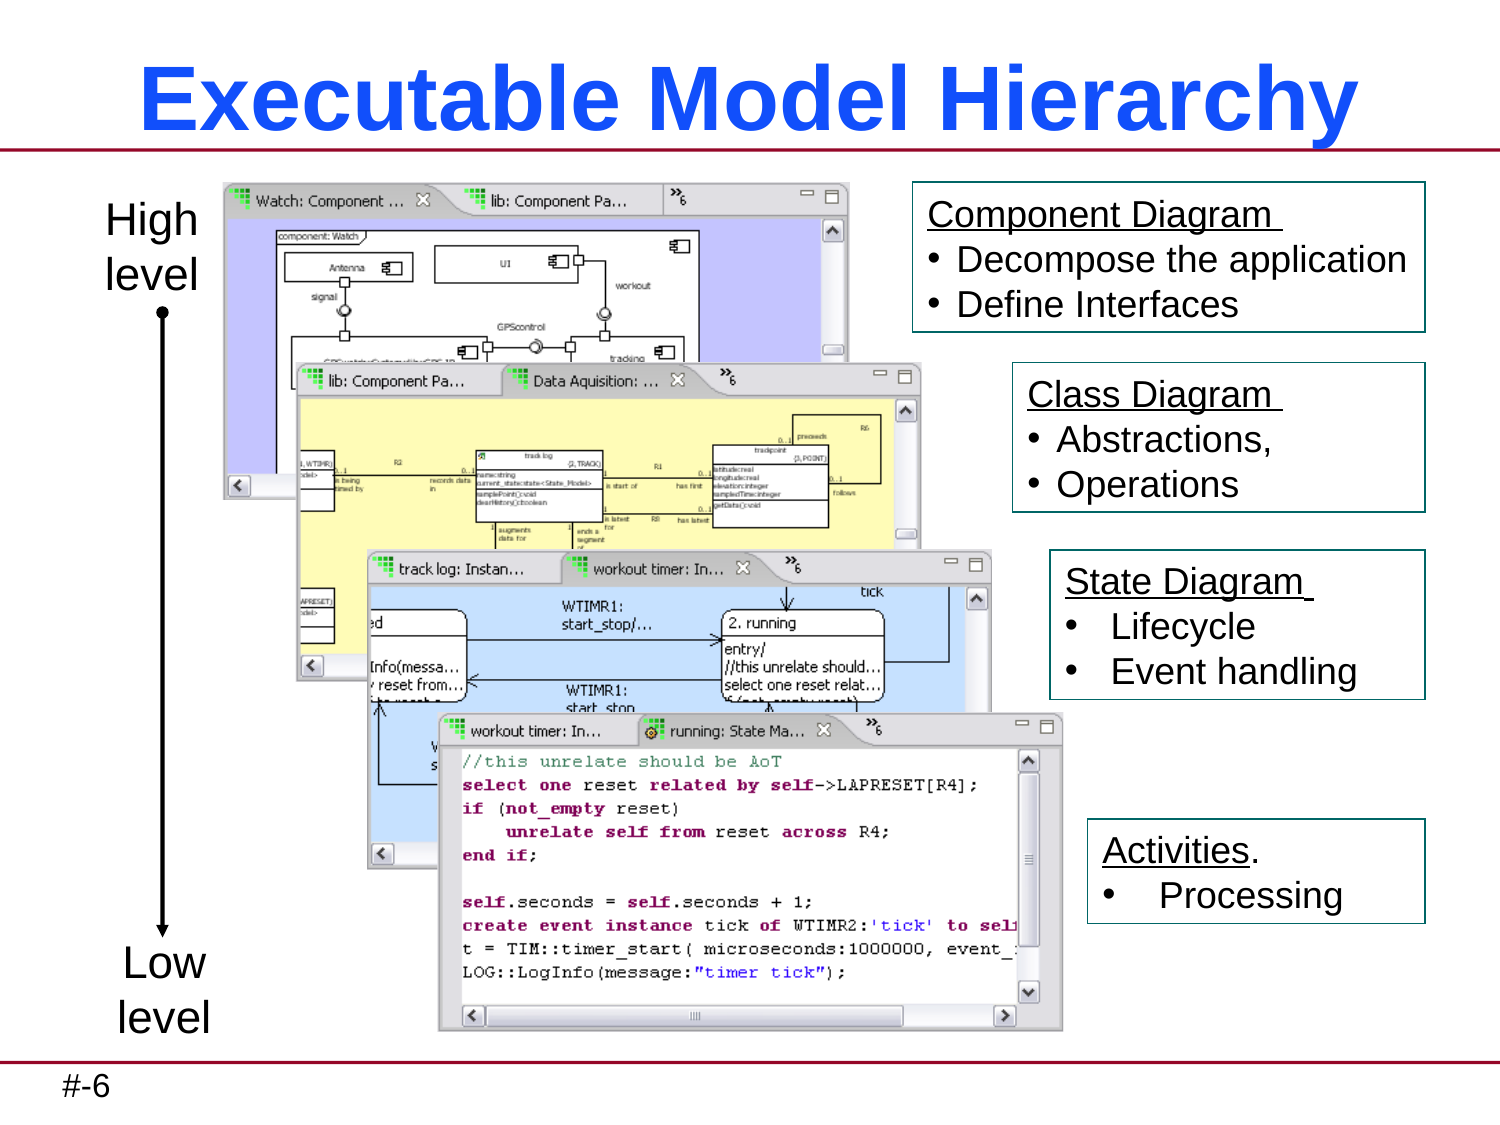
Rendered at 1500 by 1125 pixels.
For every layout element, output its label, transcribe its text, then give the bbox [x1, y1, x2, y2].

text_box Activities. Processing [1087, 818, 1425, 924]
text_box Component Diagram Decompose the application Define Interfaces [912, 182, 1425, 332]
text_box Class Diagram Abstractions, Operations [1012, 362, 1425, 513]
text_box Low level [87, 924, 241, 1050]
text_box [156, 307, 169, 924]
title Executable Model Hierarchy [24, 36, 1476, 151]
picture [222, 181, 1064, 1032]
text_box High level [66, 182, 220, 307]
text_box State Diagram Lifecycle Event handling [1049, 549, 1425, 700]
